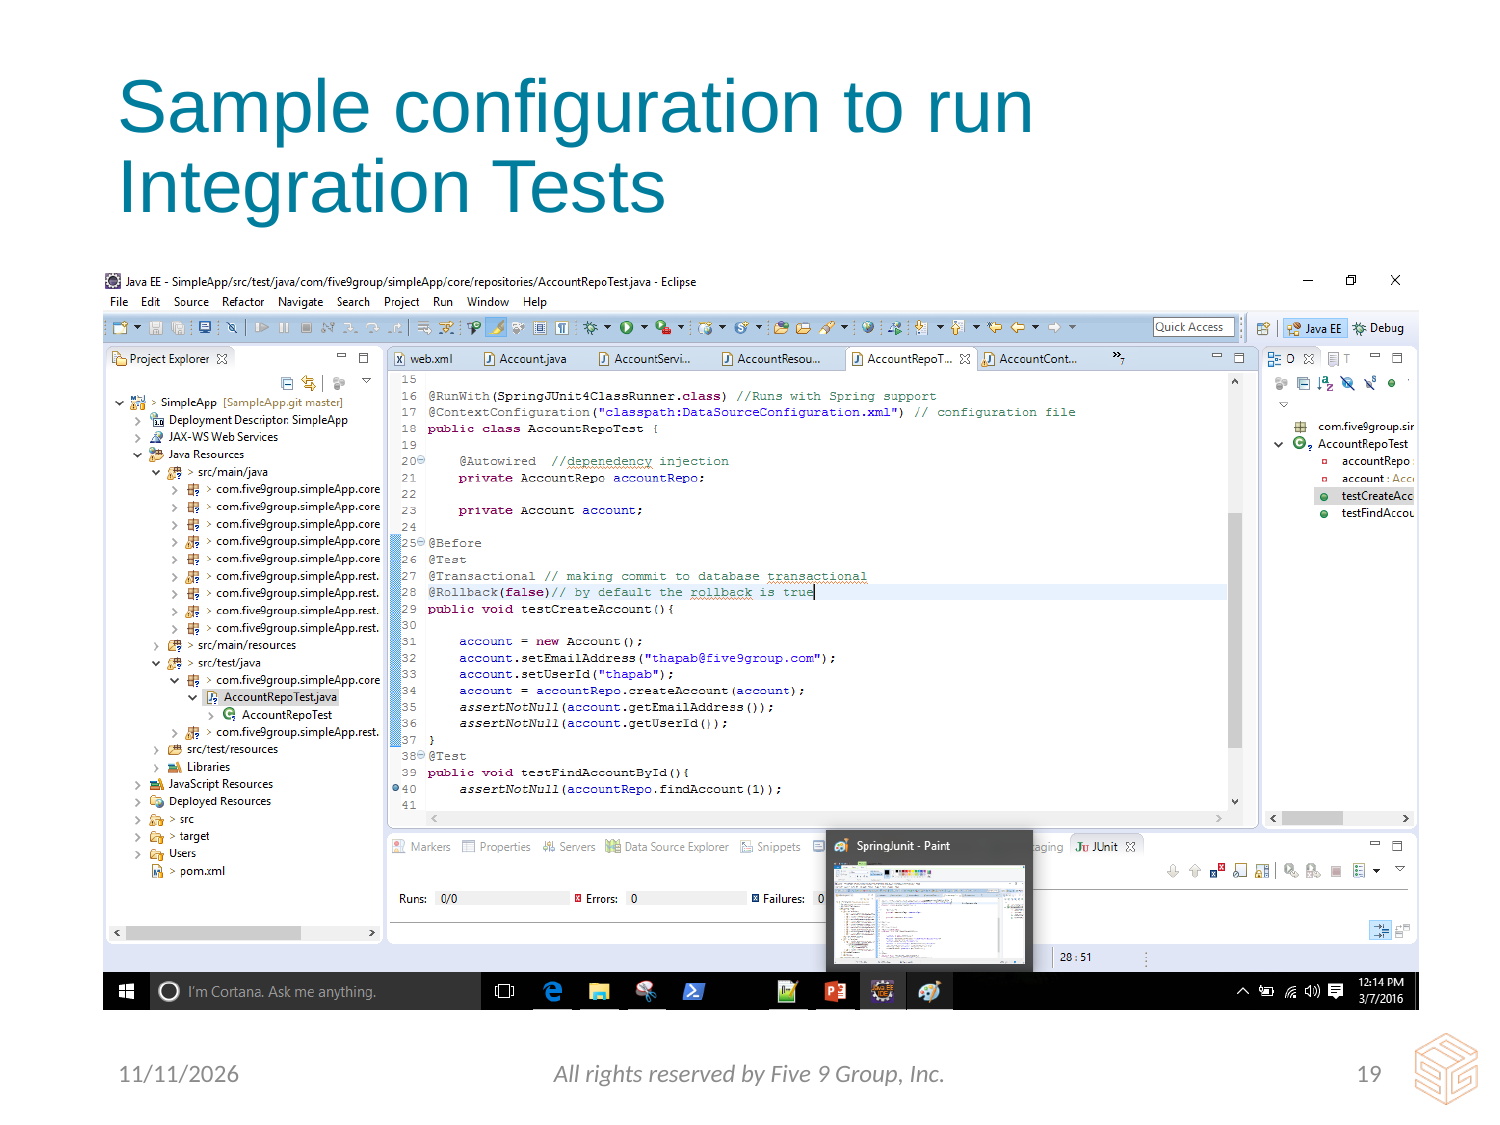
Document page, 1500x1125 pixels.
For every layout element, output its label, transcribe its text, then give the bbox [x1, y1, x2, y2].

title Sample configuration to run Integration Tests [103, 59, 1419, 167]
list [103, 270, 1419, 1010]
slide_number 18 [1059, 1042, 1397, 1103]
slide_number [103, 1042, 441, 1103]
footer All rights reserved by Five 9 Group, Inc. [496, 1042, 1004, 1103]
